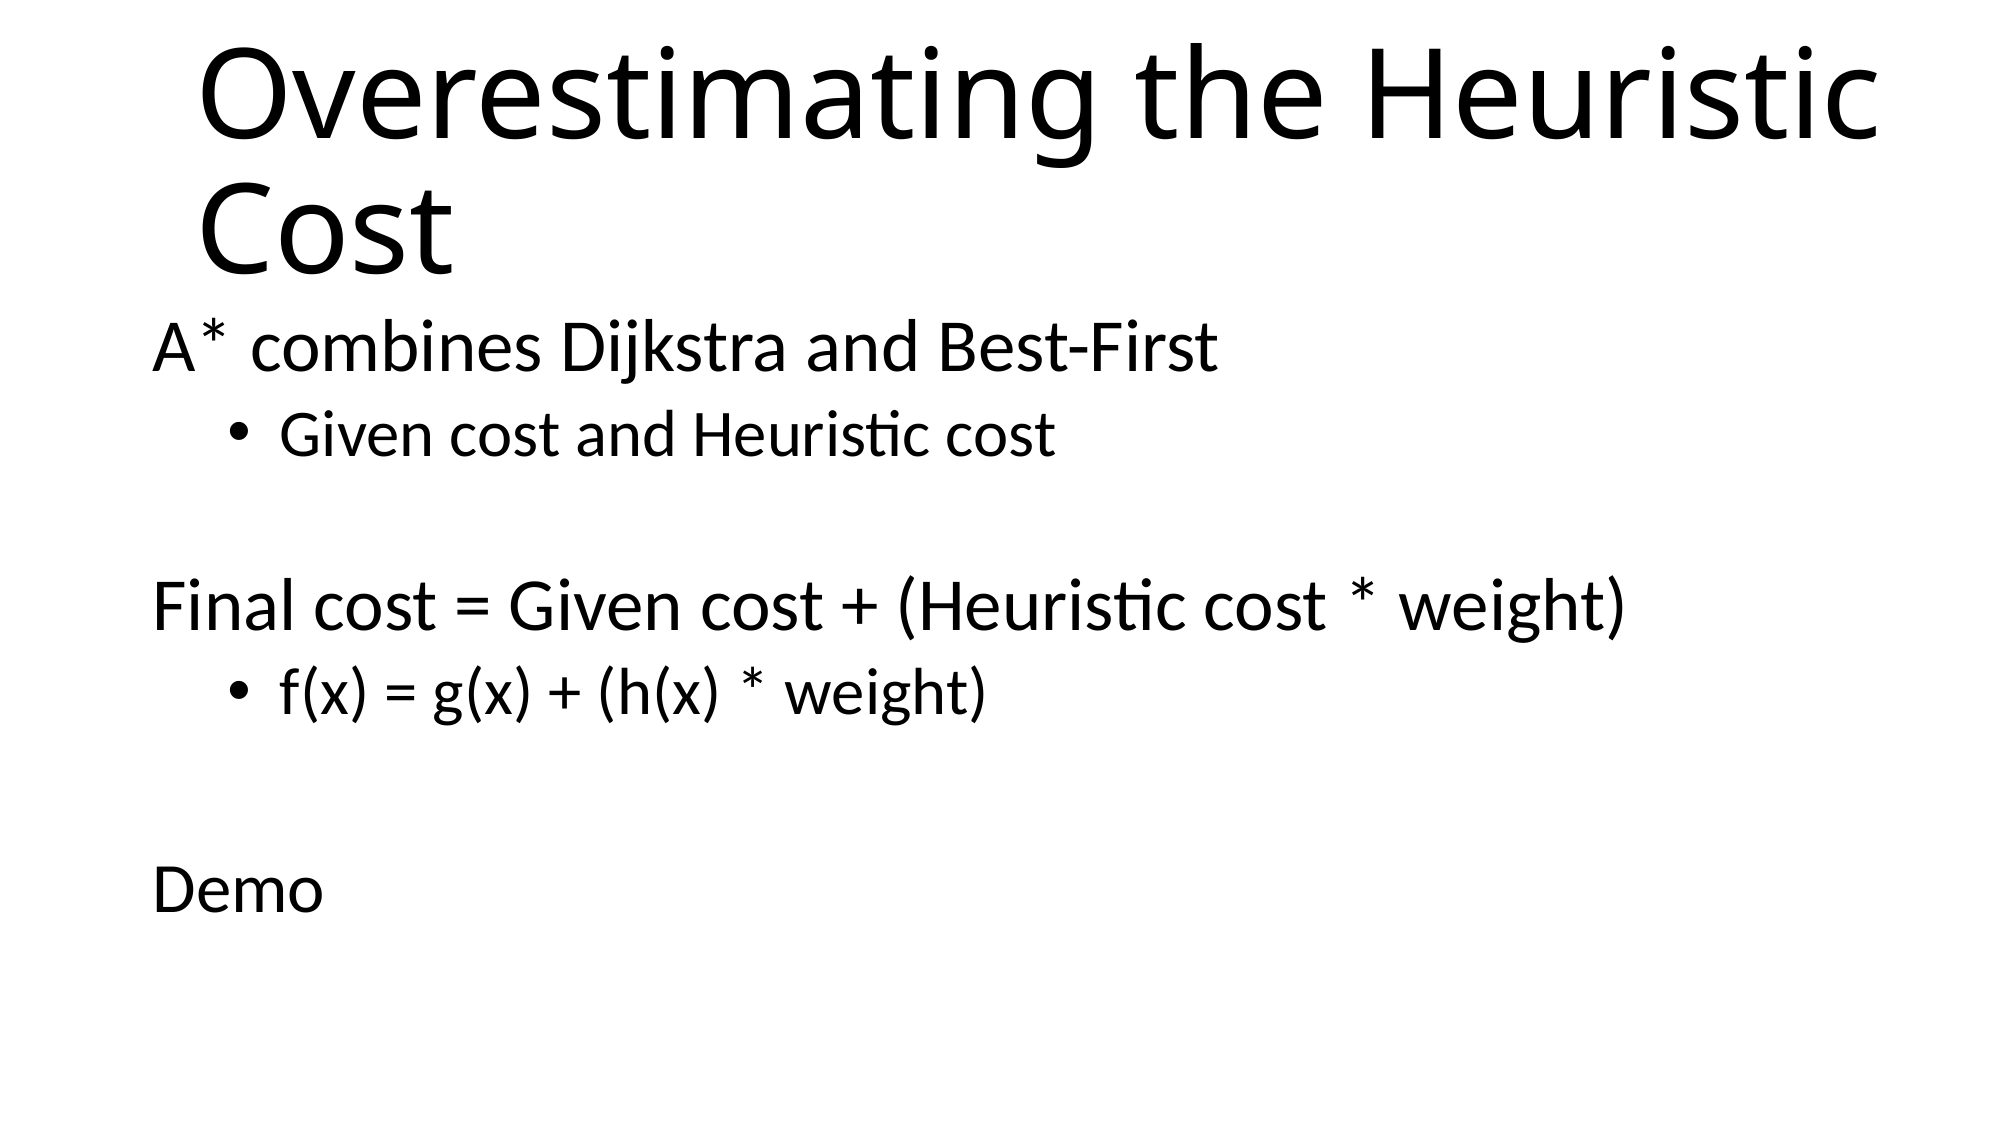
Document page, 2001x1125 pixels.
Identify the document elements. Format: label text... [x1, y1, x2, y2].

title Overestimating the Heuristic Cost [179, 47, 1960, 285]
list A* combines Dijkstra and Best-First Given cost and Heuristic cost Final cost = Given cost + (Heuristic cost * weight) f(x) = g(x) + (h(x) * weight) Demo [137, 299, 1863, 1014]
